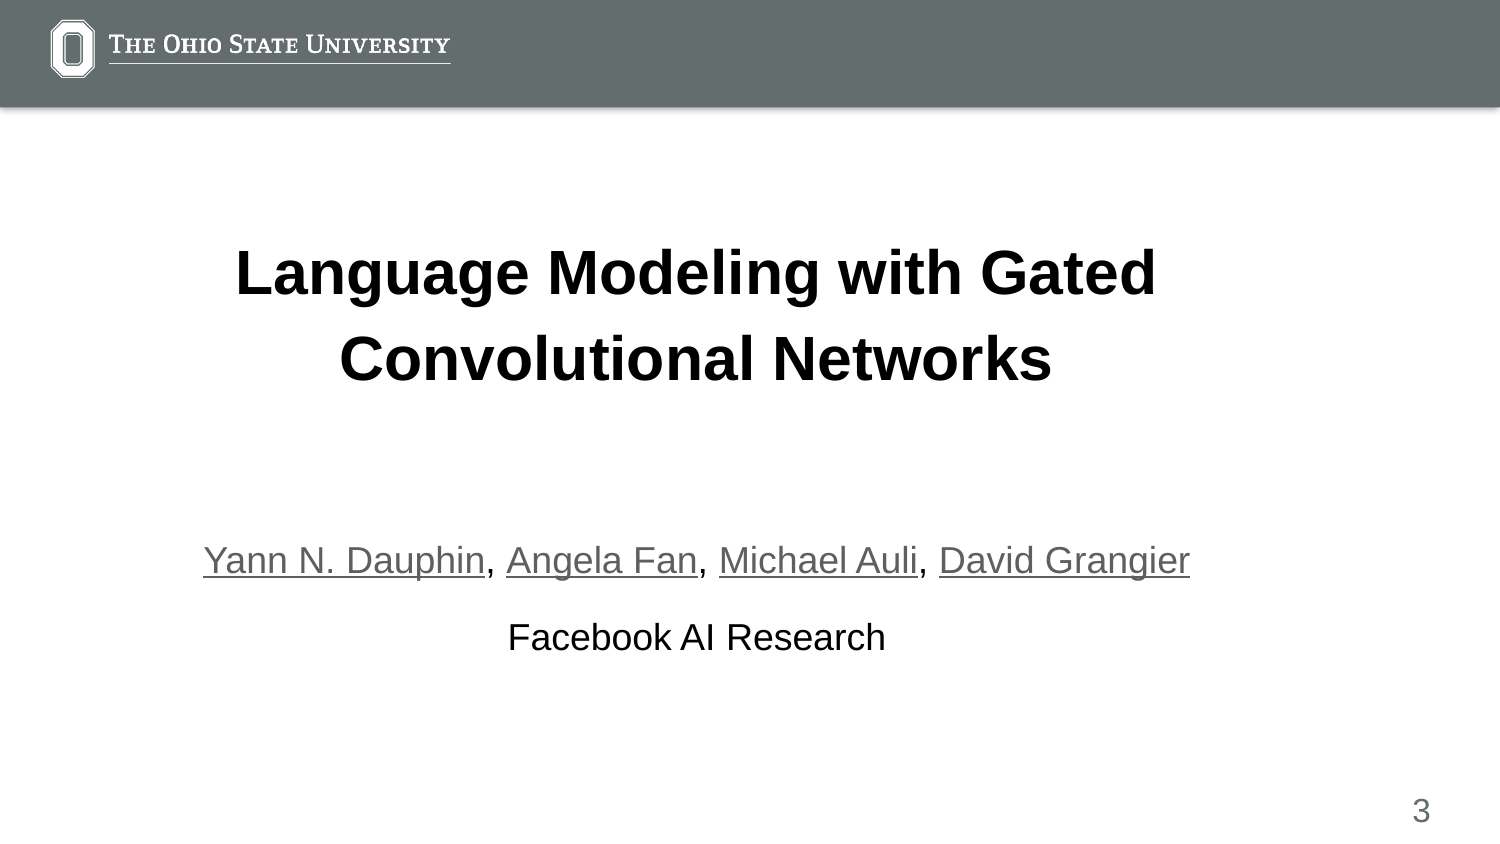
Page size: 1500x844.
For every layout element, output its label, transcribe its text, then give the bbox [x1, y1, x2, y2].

list Language Modeling with Gated Convolutional Networks Yann N. Dauphin, Angela Fan, Michael Auli, David Grangier Facebook AI Research [106, 213, 1288, 758]
picture [50, 19, 451, 78]
